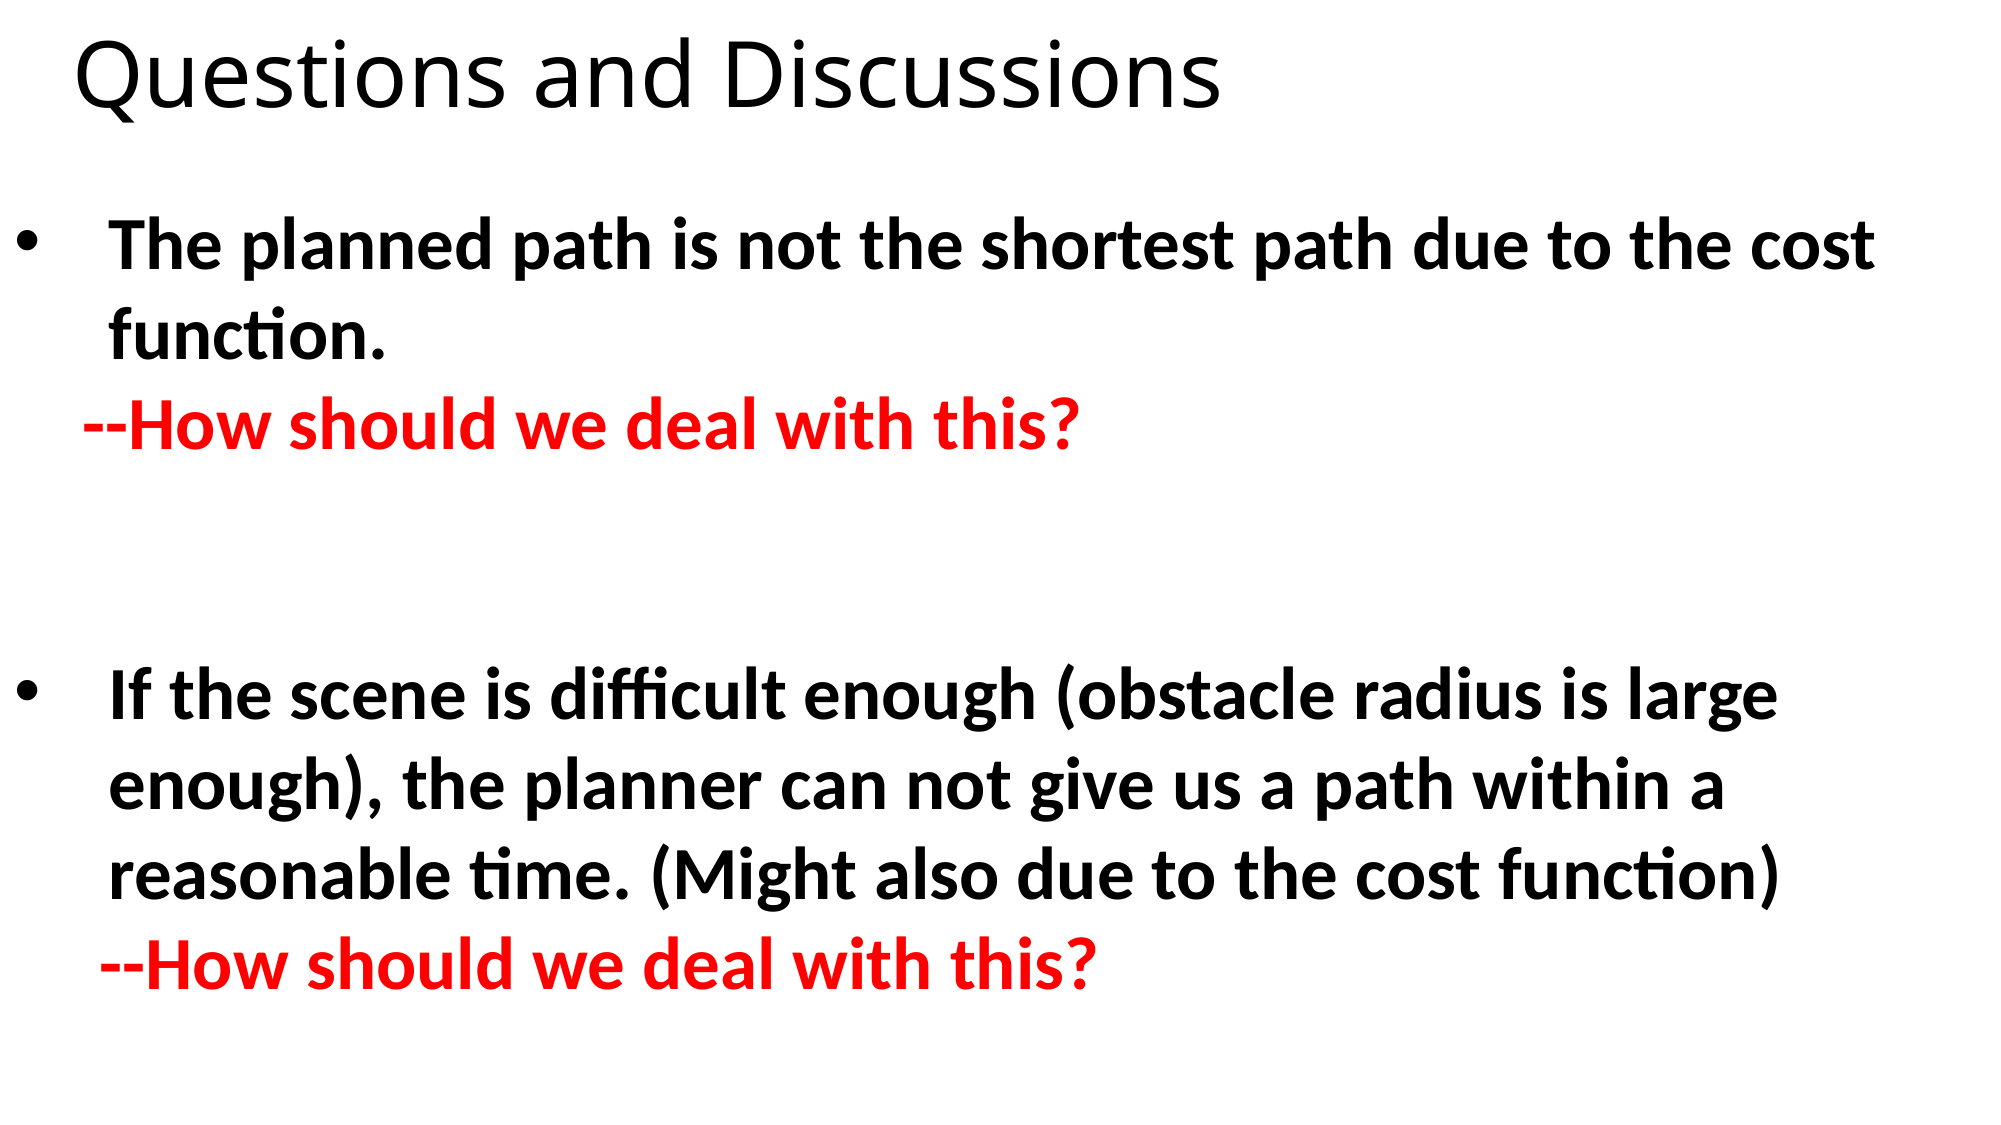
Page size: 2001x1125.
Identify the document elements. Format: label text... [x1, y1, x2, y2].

title Questions and Discussions [57, 0, 1782, 187]
text_box The planned path is not the shortest path due to the cost function. --How should we deal with this? If the scene is difficult enough (obstacle radius is large enough), the planner can not give us a path within a reasonable time. (Might also due to the cost function) --How should we deal with this? [0, 187, 2000, 1102]
